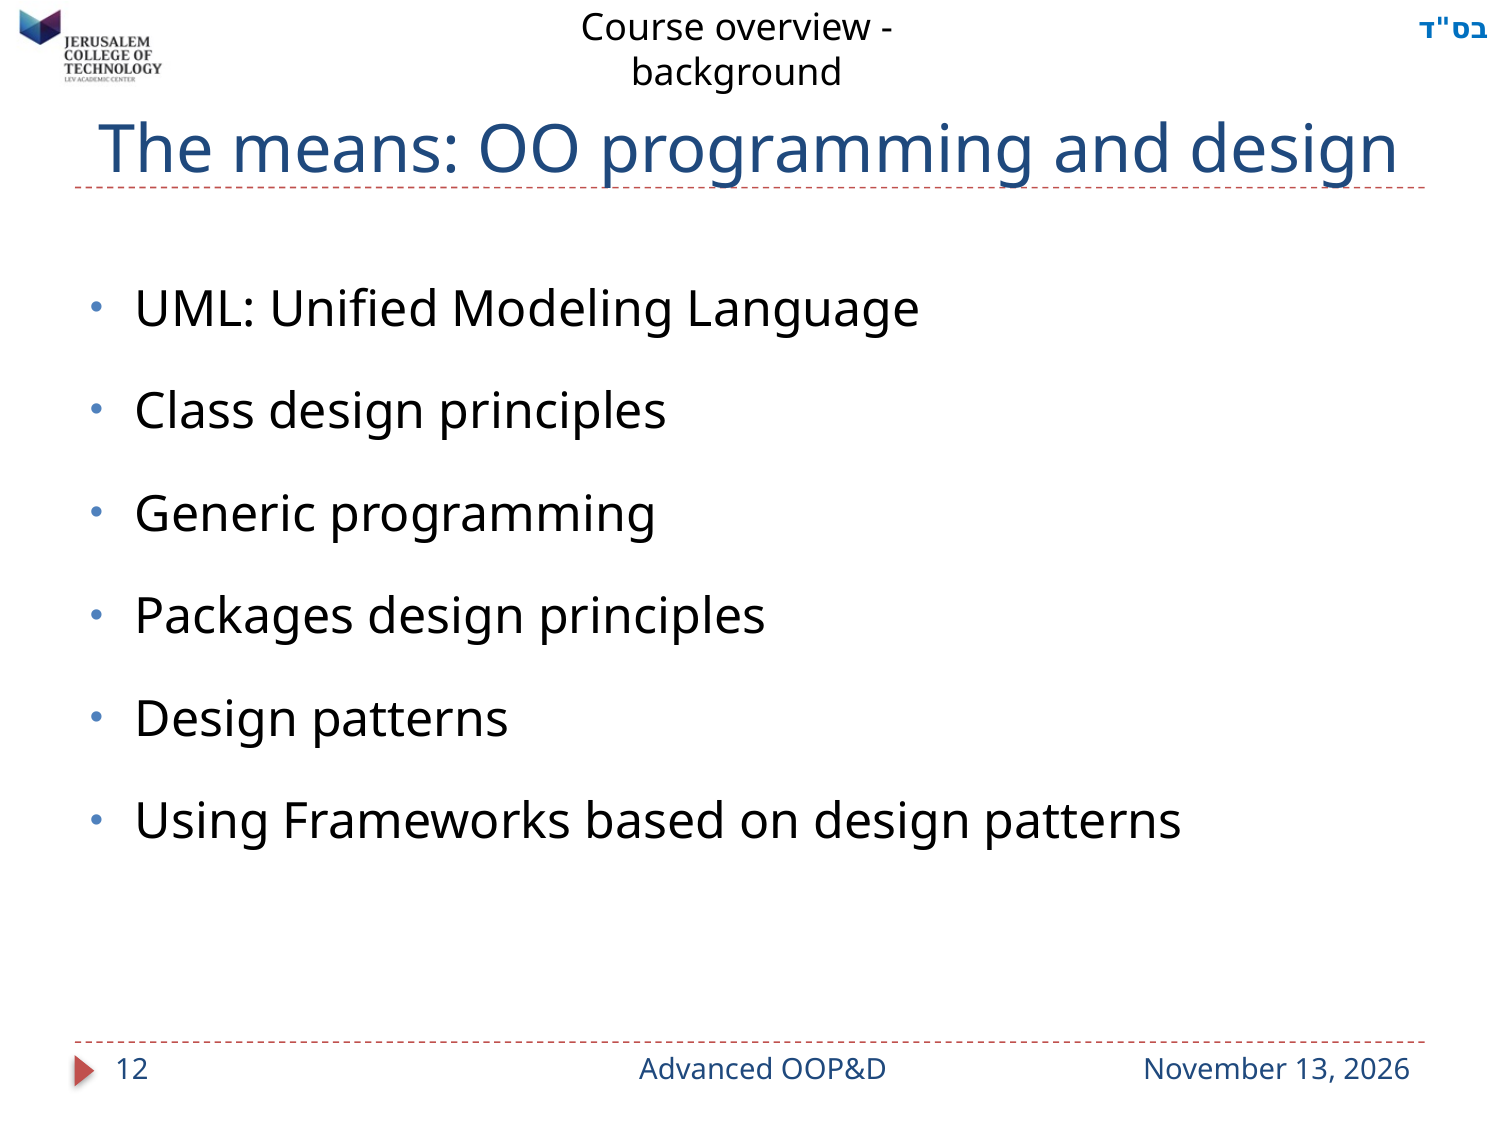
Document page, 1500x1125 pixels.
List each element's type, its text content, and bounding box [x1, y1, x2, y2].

list UML: Unified Modeling Language Class design principles Generic programming Packages design principles Design patterns Using Frameworks based on design patterns [75, 263, 1425, 983]
text_box Course overview - background [475, 0, 999, 101]
footer Advanced OOP&D [475, 1042, 1051, 1103]
picture [0, 1, 183, 89]
title The means: OO programming and design [75, 30, 1425, 194]
slide_number 12 [100, 1042, 426, 1103]
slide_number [1051, 1042, 1426, 1103]
